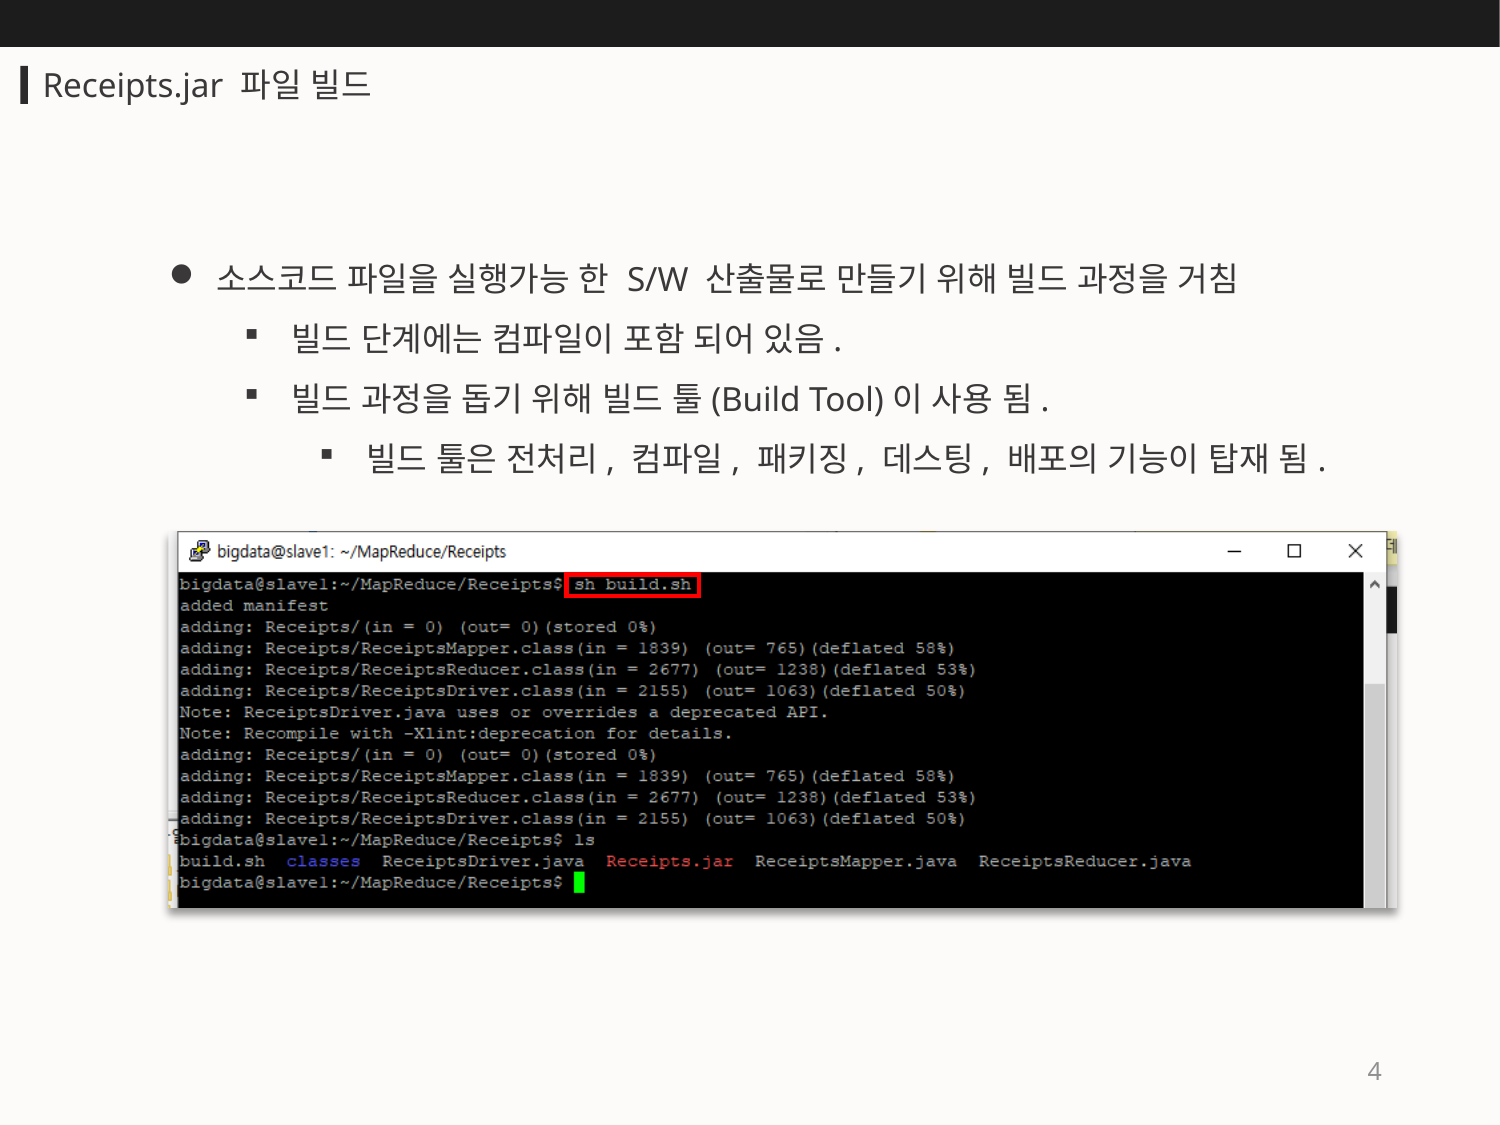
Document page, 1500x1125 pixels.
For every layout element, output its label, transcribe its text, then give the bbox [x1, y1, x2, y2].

text_box [19, 65, 29, 105]
text_box Receipts.jar 파일 빌드 [27, 56, 750, 112]
text_box 소스코드 파일을 실행가능 한 S/W 산출물로 만들기 위해 빌드 과정을 거침 빌드 단계에는 컴파일이 포함 되어 있음. 빌드 과정을 돕기 위해 빌드 툴(Build Tool)이 사용 됨. 빌드 툴은 전처리, 컴파일, 패키징, 데스팅, 배포의 기능이 탑재 됨. [154, 231, 1397, 486]
picture [168, 531, 1397, 908]
slide_number 4 [1059, 1042, 1397, 1103]
text_box [0, 0, 1500, 48]
